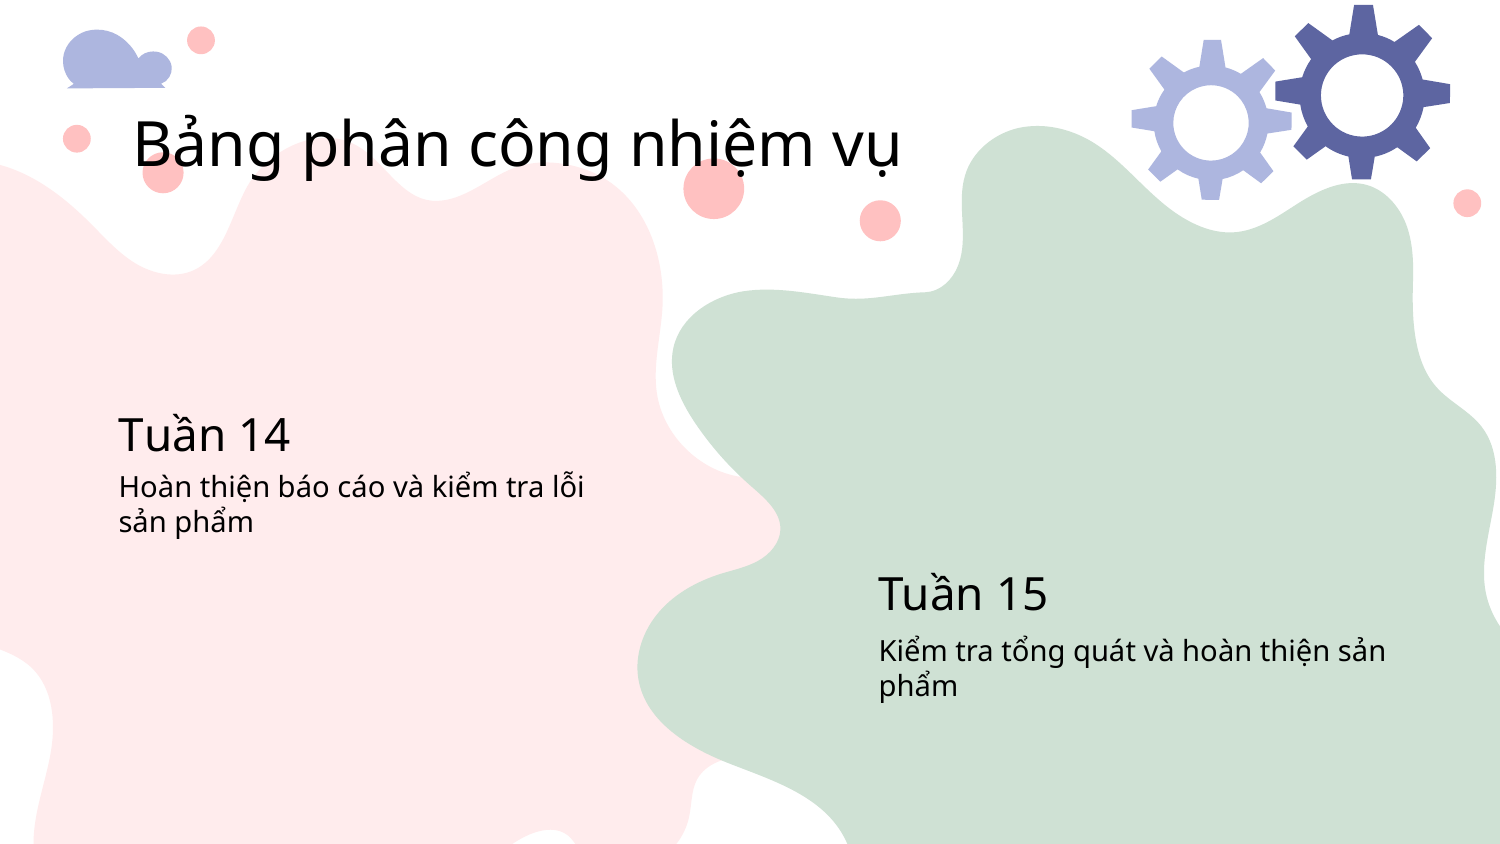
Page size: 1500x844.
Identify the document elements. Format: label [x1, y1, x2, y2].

text_box [0, 4, 1500, 844]
